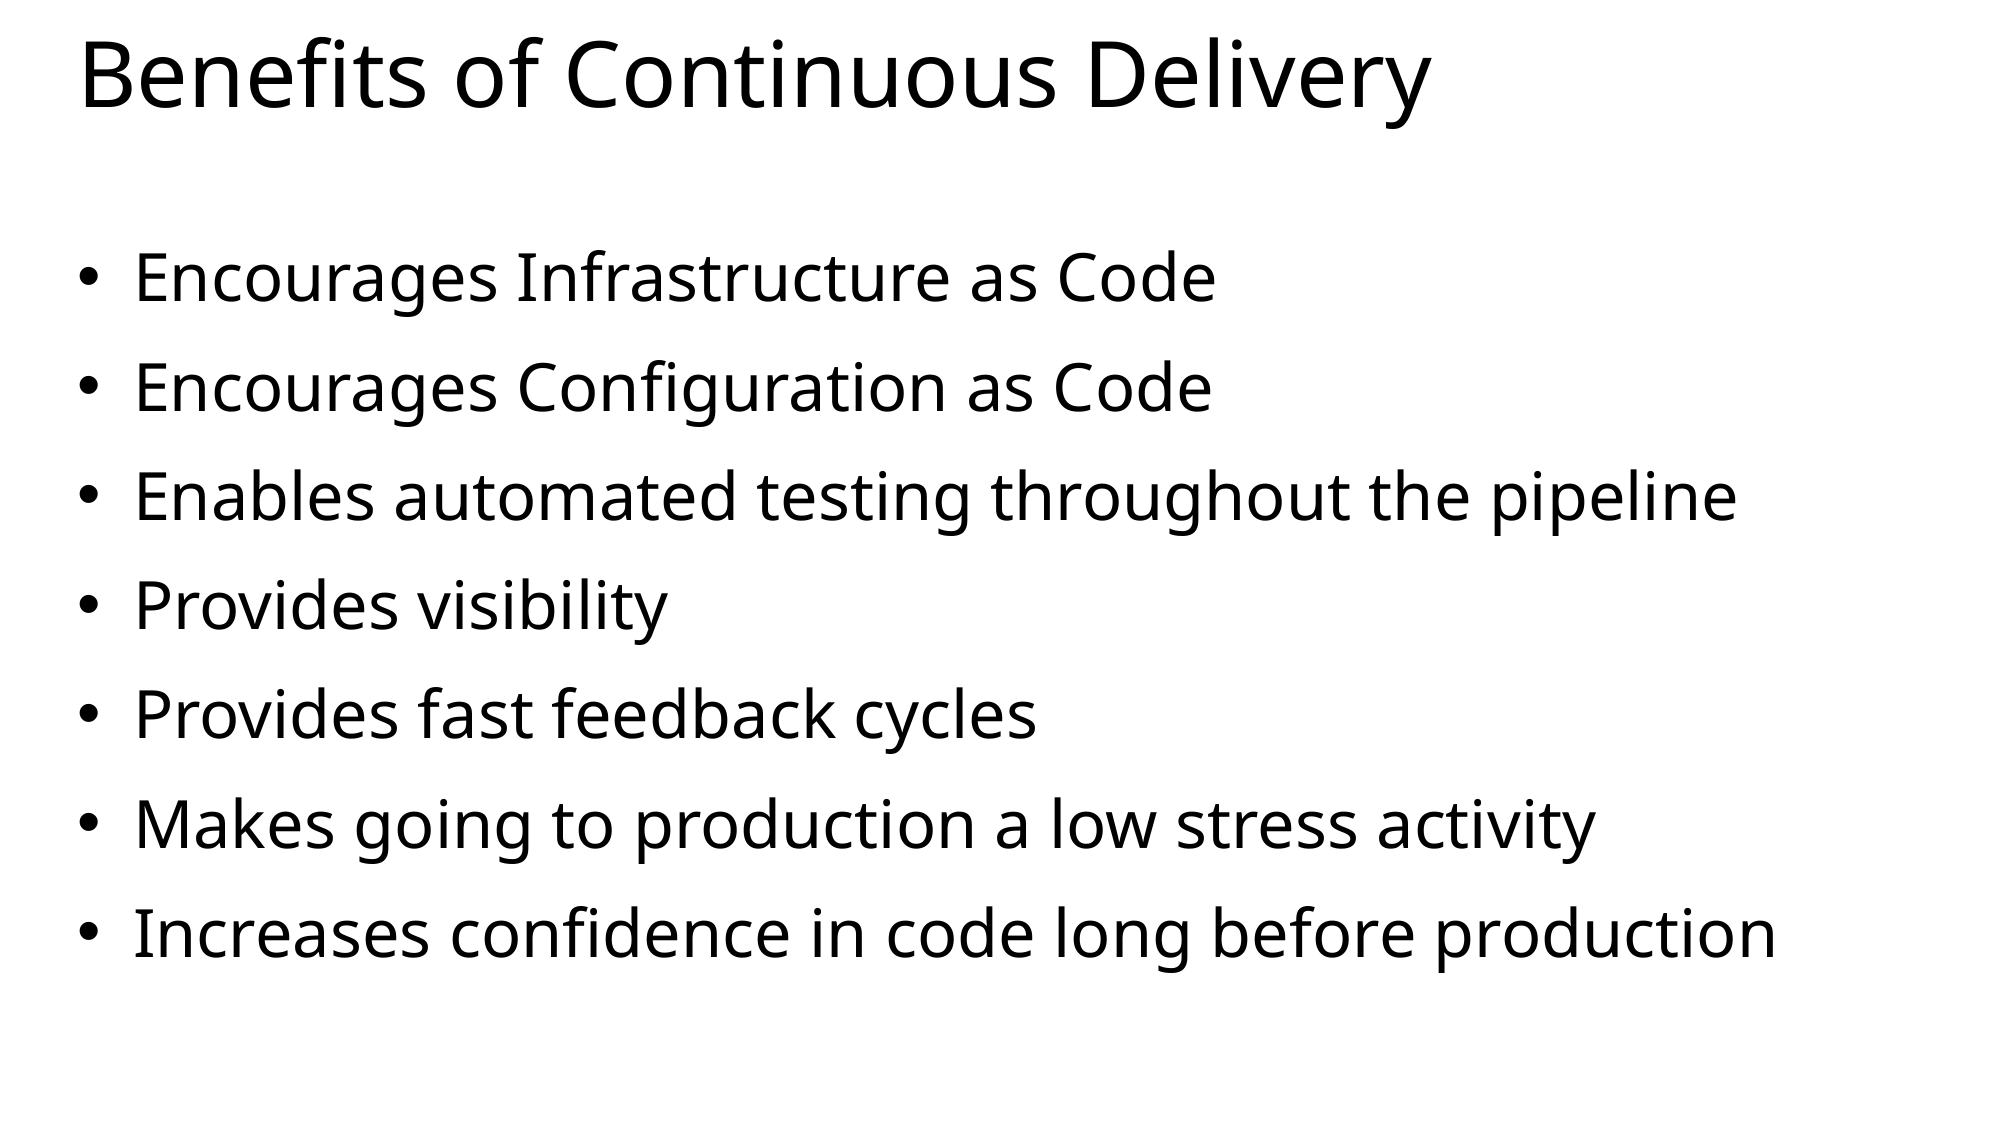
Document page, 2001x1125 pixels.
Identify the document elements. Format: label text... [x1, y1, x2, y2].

list Encourages Infrastructure as Code Encourages Configuration as Code Enables automated testing throughout the pipeline Provides visibility Provides fast feedback cycles Makes going to production a low stress activity Increases confidence in code long before production [62, 227, 1953, 1096]
title Benefits of Continuous Delivery [62, 29, 1953, 205]
